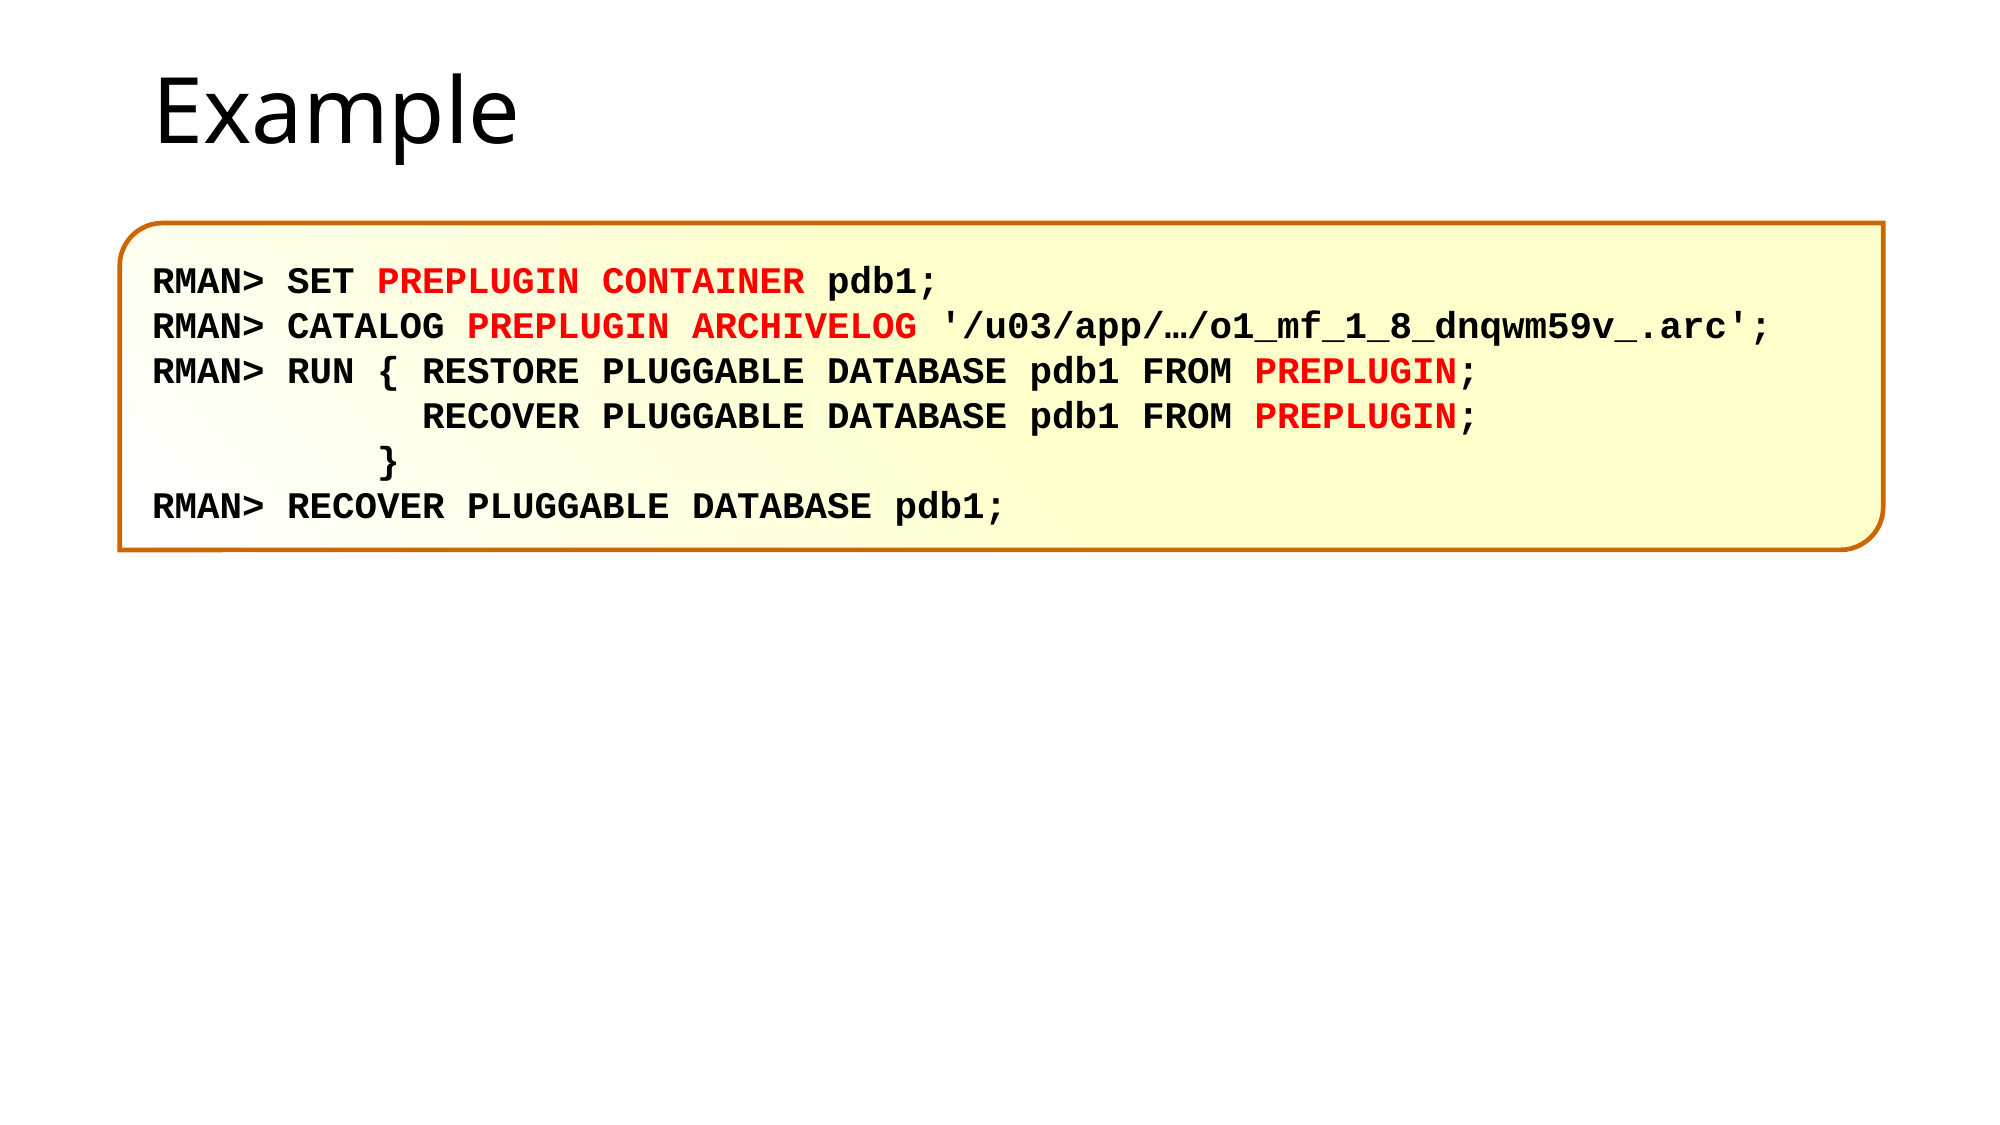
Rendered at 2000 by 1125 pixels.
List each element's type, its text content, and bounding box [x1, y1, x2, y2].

text_box RMAN> SET PREPLUGIN CONTAINER pdb1; RMAN> CATALOG PREPLUGIN ARCHIVELOG '/u03/app/…/o1_mf_1_8_dnqwm59v_.arc'; RMAN> RUN { RESTORE PLUGGABLE DATABASE pdb1 FROM PREPLUGIN; RECOVER PLUGGABLE DATABASE pdb1 FROM PREPLUGIN; } RMAN> RECOVER PLUGGABLE DATABASE pdb1; [119, 223, 1884, 550]
title Example [137, 59, 1862, 230]
